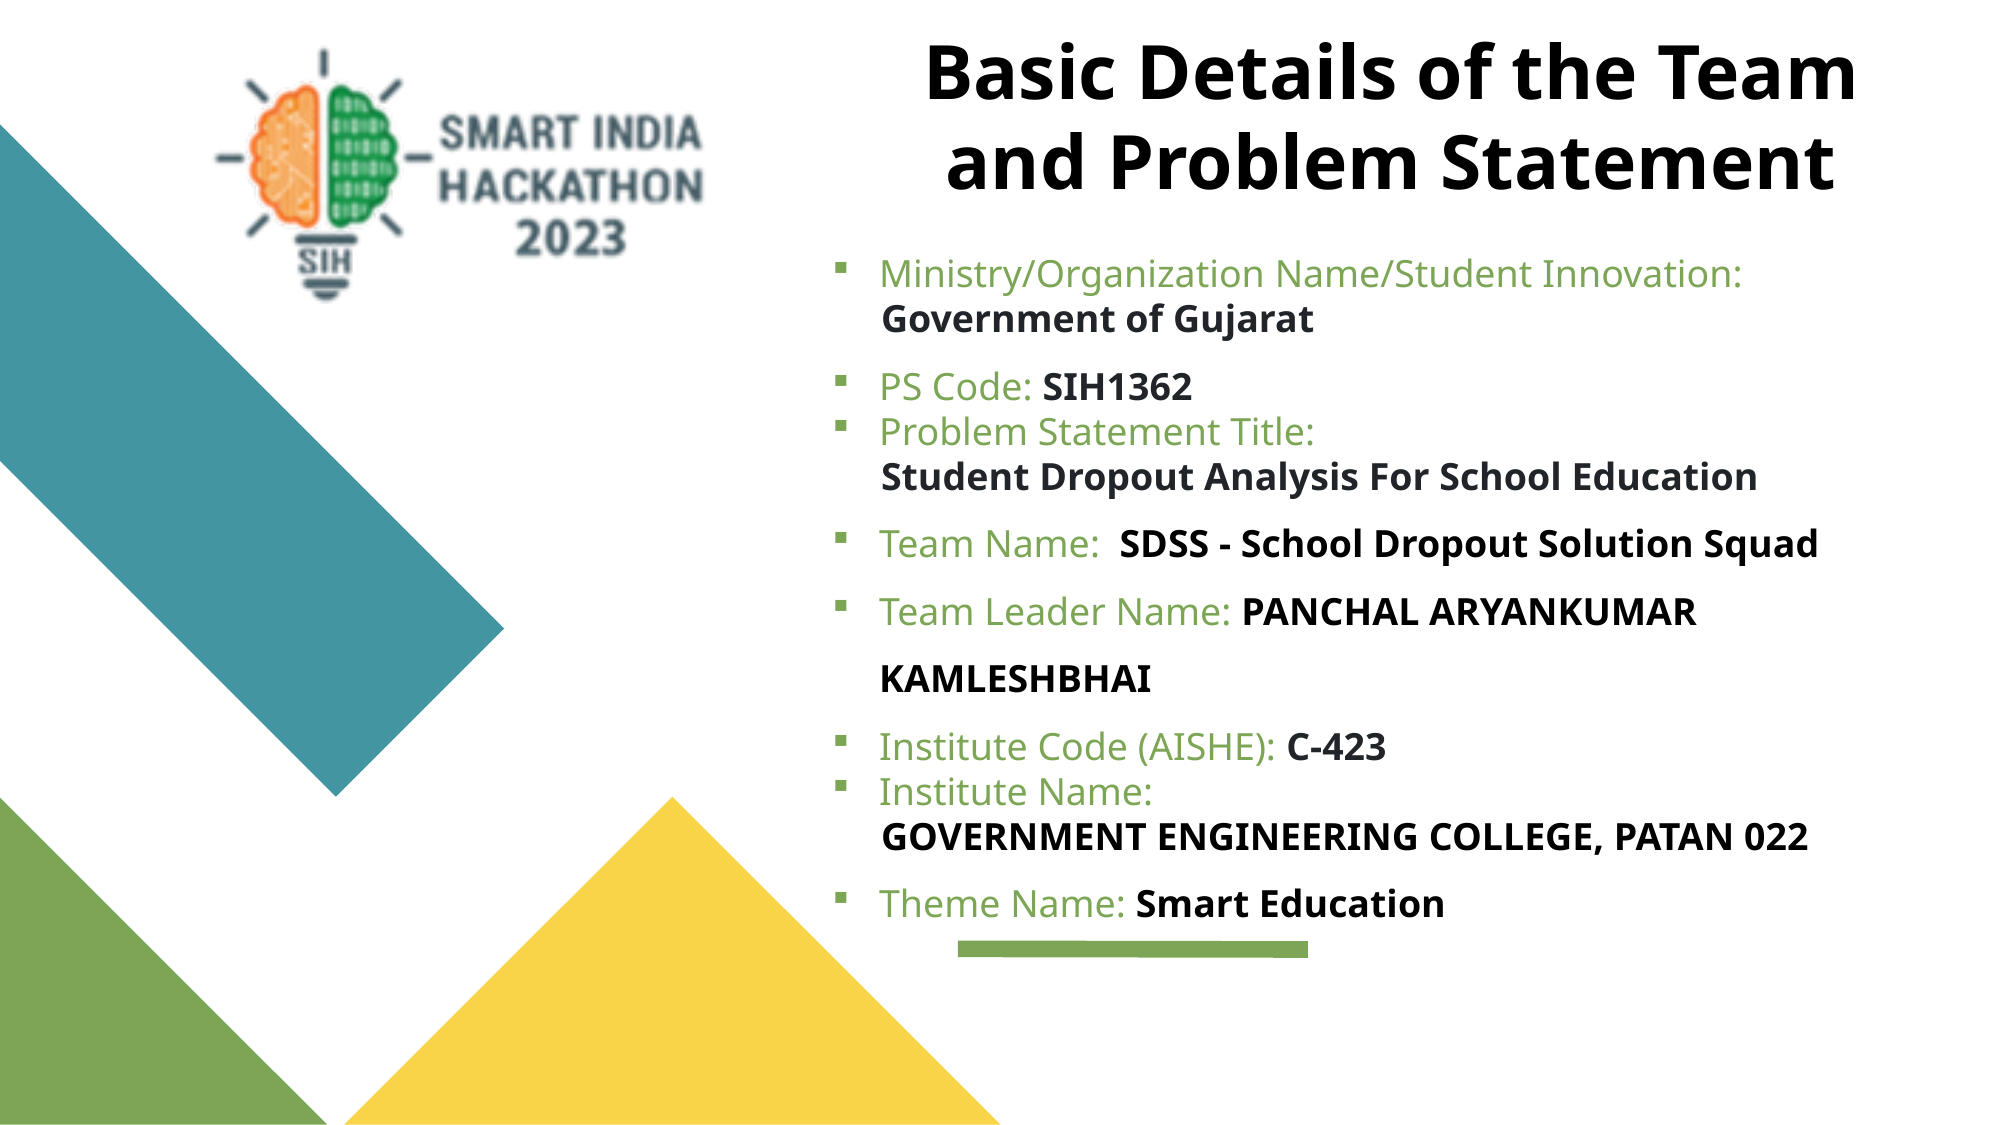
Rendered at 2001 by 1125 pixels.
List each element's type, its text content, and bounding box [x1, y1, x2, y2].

list Ministry/Organization Name/Student Innovation: Government of Gujarat PS Code: SIH1362 Problem Statement Title: Student Dropout Analysis For School Education Team Name: SDSS - School Dropout Solution Squad Team Leader Name: PANCHAL ARYANKUMAR KAMLESHBHAI Institute Code (AISHE): C-423 Institute Name: GOVERNMENT ENGINEERING COLLEGE, PATAN 022 Theme Name: Smart Education [832, 248, 1948, 928]
title Basic Details of the Team and Problem Statement [861, 24, 1922, 214]
picture [198, 41, 746, 316]
